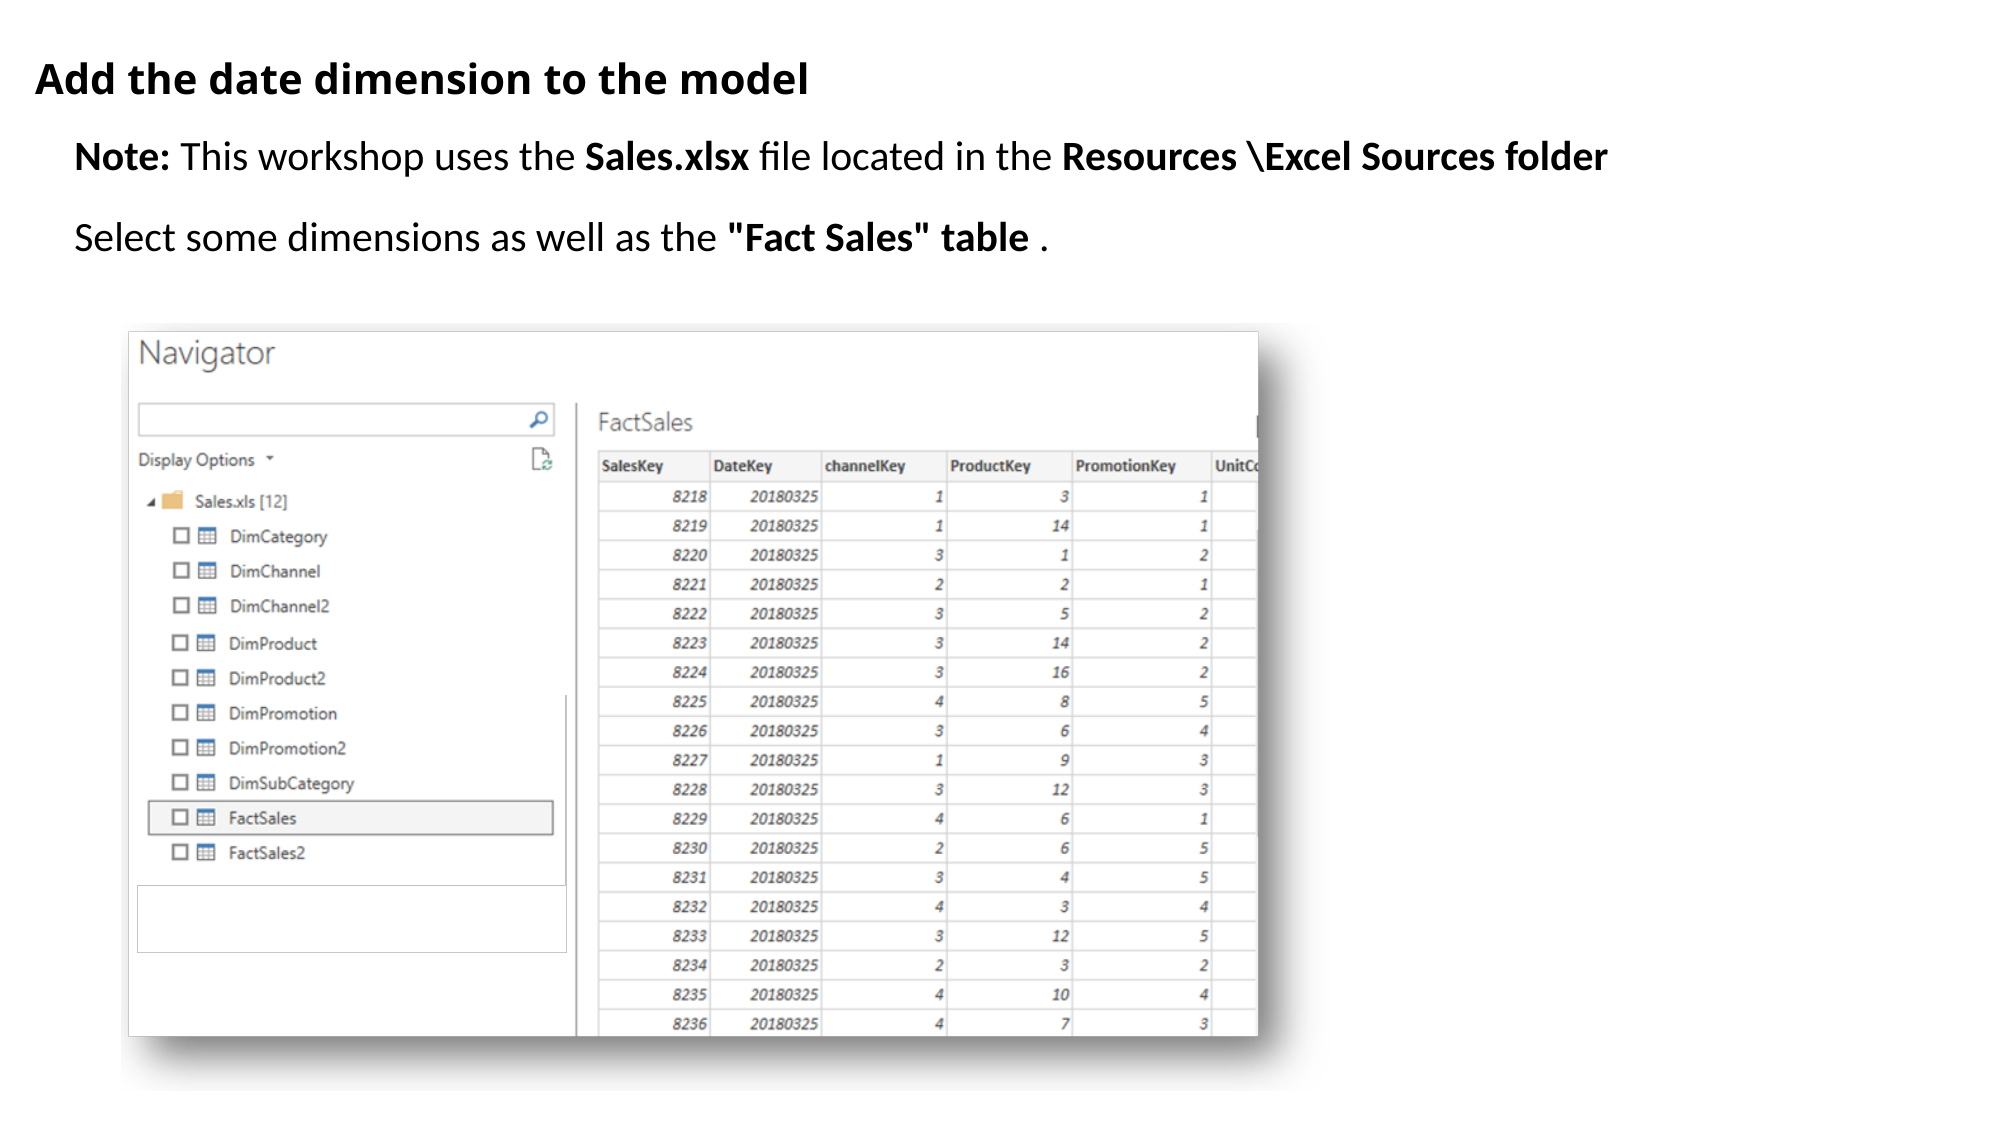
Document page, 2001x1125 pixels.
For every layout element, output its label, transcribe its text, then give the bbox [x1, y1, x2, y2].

picture [121, 323, 1342, 1091]
text_box Add the date dimension to the model [20, 45, 825, 110]
text_box Select some dimensions as well as the "Fact Sales" table . [59, 202, 1508, 267]
text_box Note: This workshop uses the Sales.xlsx file located in the Resources \Excel Sources folder [59, 121, 1815, 186]
